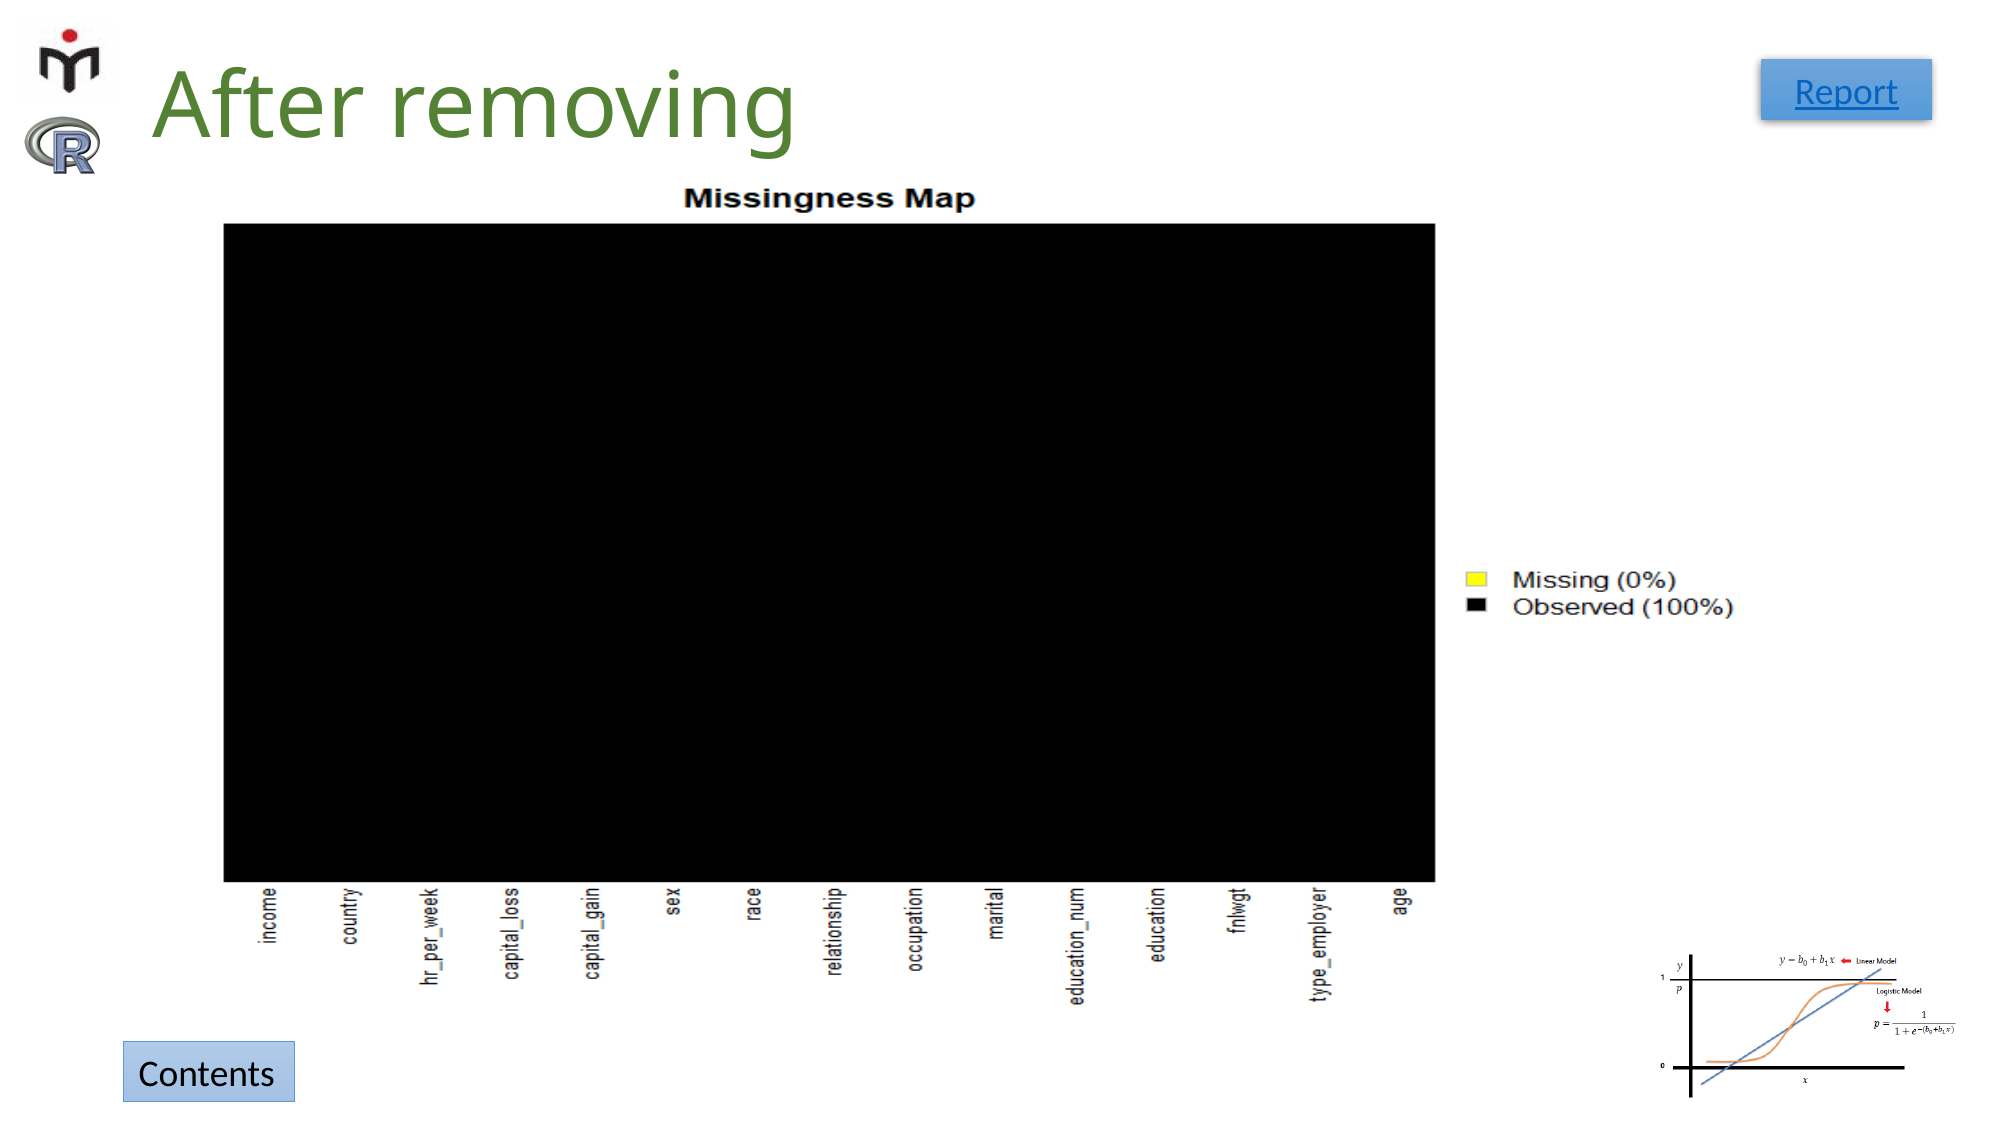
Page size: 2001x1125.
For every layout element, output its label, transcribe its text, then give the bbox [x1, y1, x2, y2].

title After removing [137, 0, 1863, 170]
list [50, 170, 1904, 1014]
picture [1648, 932, 1968, 1116]
picture [24, 116, 100, 174]
text_box Report [1761, 59, 1933, 120]
picture [16, 19, 115, 101]
text_box Contents [123, 1041, 295, 1102]
